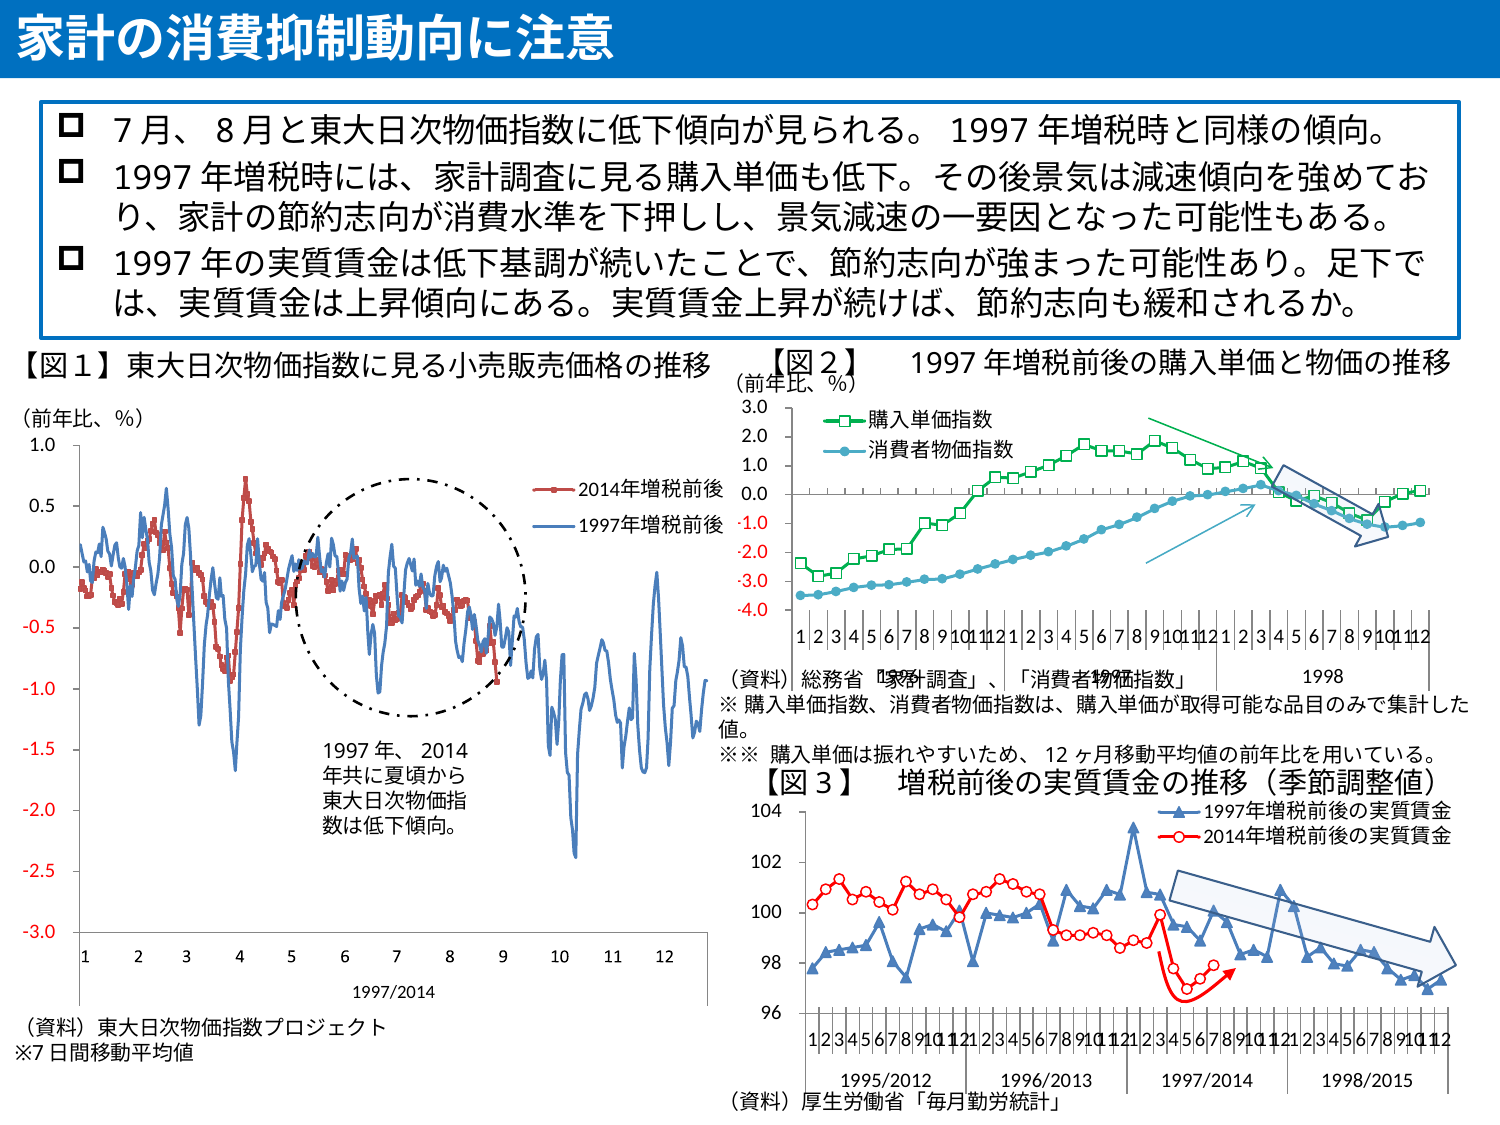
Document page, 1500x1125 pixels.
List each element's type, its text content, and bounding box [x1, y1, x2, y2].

text_box （資料）東大日次物価指数プロジェクト ※7日間移動平均値 [0, 999, 691, 1080]
text_box （資料）総務省「家計調査」、「消費者物価指数」 ※購入単価指数、消費者物価指数は、購入単価が取得可能な品目のみで集計した値。 ※※ 購入単価は振れやすいため、12ヶ月移動平均値の前年比を用いている。 [743, 670, 1497, 762]
text_box （前年比、％） [707, 356, 995, 411]
picture [19, 394, 1443, 1006]
text_box 【図3】 増税前後の実質賃金の推移（季節調整値） [743, 757, 1469, 807]
title 家計の消費抑制動向に注意 [0, 0, 1500, 79]
text_box （前年比、％） [0, 391, 282, 445]
picture [746, 798, 1464, 1095]
text_box （資料）厚生労働省「毎月勤労統計」 [702, 1080, 1395, 1122]
text_box 【図１】東大日次物価指数に見る小売販売価格の推移 [0, 339, 727, 390]
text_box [1148, 417, 1274, 469]
list 7月、8月と東大日次物価指数に低下傾向が見られる。1997年増税時と同様の傾向。 1997年増税時には、家計調査に見る購入単価も低下。その後景気は減速傾向を強めており、家計の節約志向が消費水準を下押しし、景気減速の一要因となった可能性もある。 1997年の実質賃金は低下基調が続いたことで、節約志向が強まった可能性あり。足下では、実質賃金は上昇傾向にある。実質賃金上昇が続けば、節約志向も緩和されるか。 [39, 100, 1461, 340]
text_box 【図２】 1997年増税前後の購入単価と物価の推移 [741, 337, 1467, 387]
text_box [1145, 503, 1256, 564]
